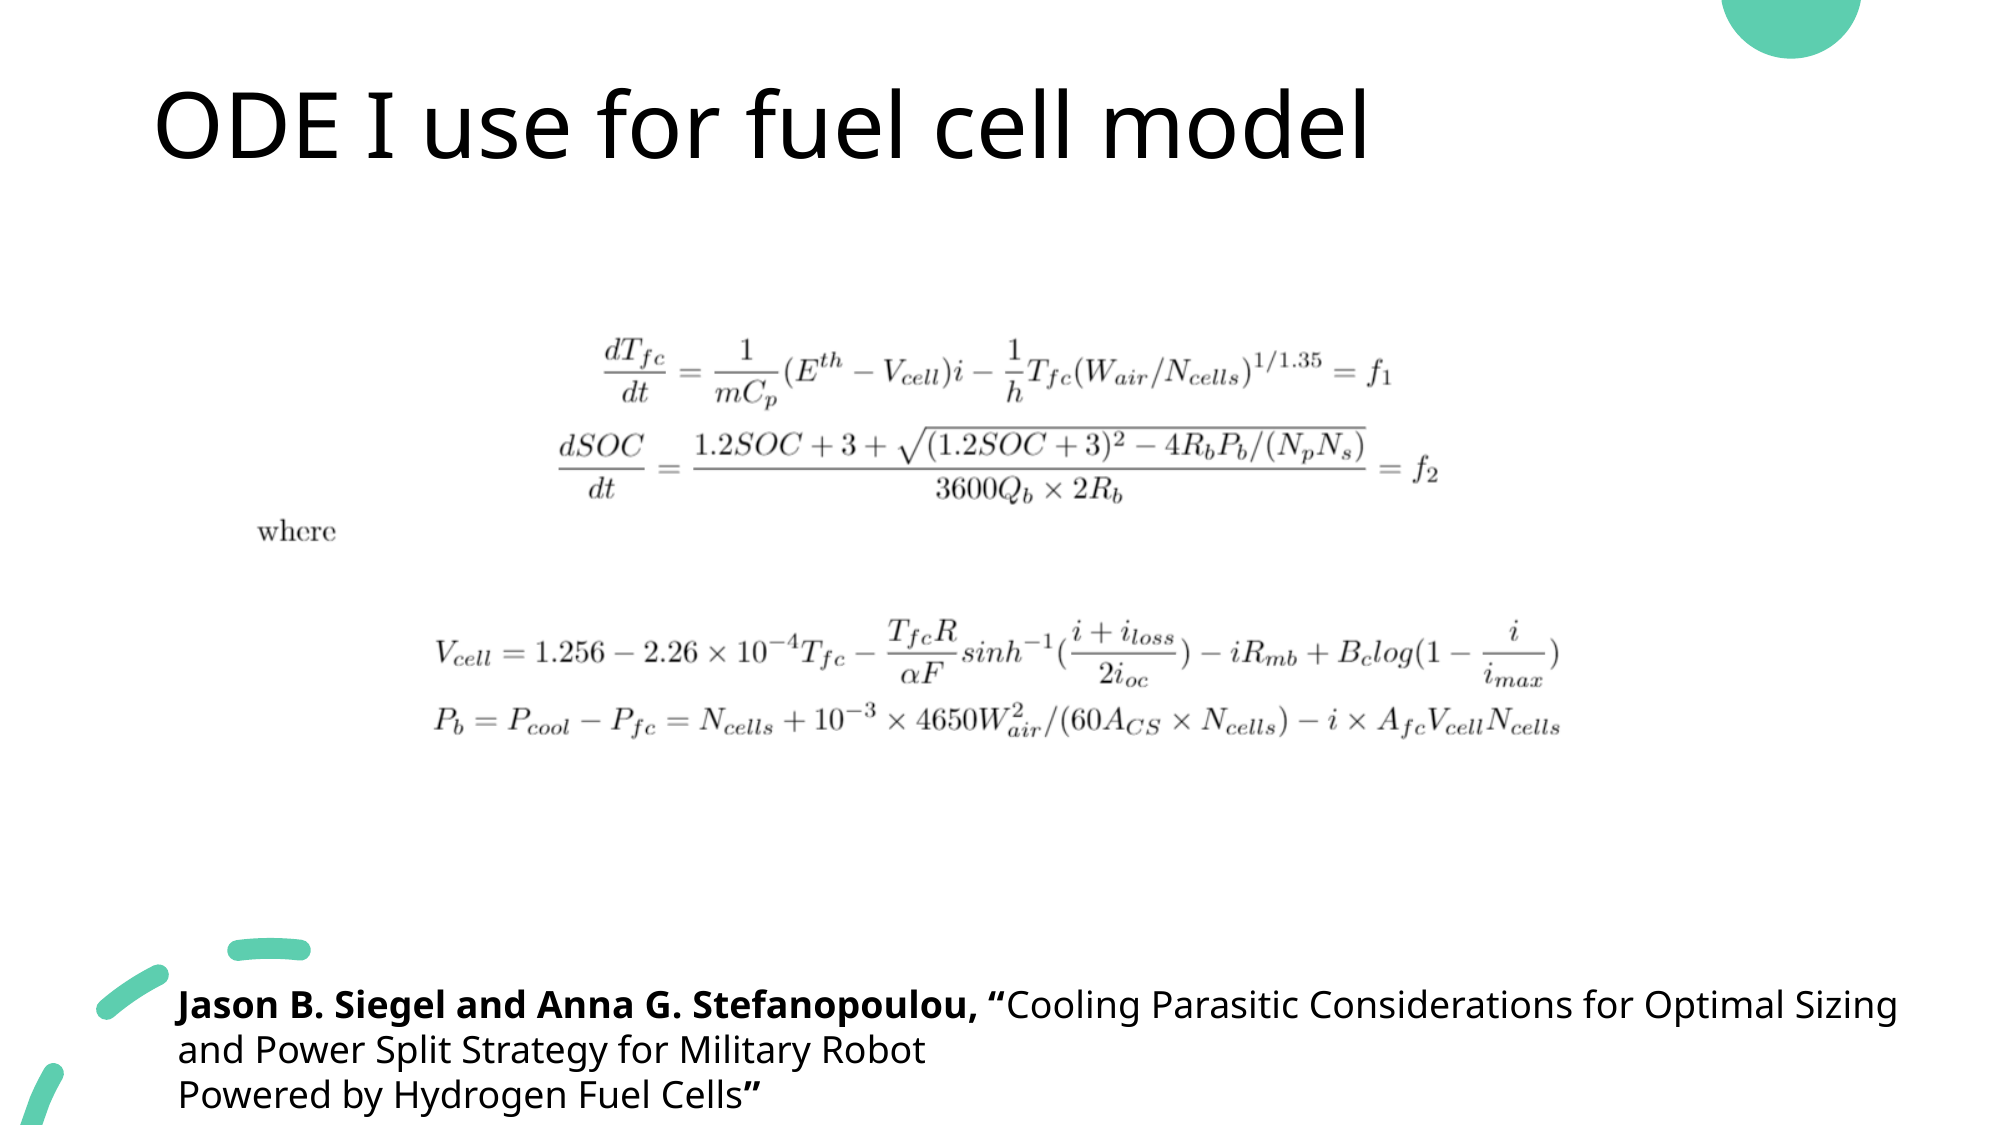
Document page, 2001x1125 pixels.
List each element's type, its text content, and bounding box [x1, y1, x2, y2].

picture [222, 319, 1620, 758]
text_box Jason B. Siegel and Anna G. Stefanopoulou, “Cooling Parasitic Considerations for Optimal Sizing and Power Split Strategy for Military Robot Powered by Hydrogen Fuel Cells” [162, 973, 1943, 1124]
title ODE I use for fuel cell model [137, 20, 1863, 238]
